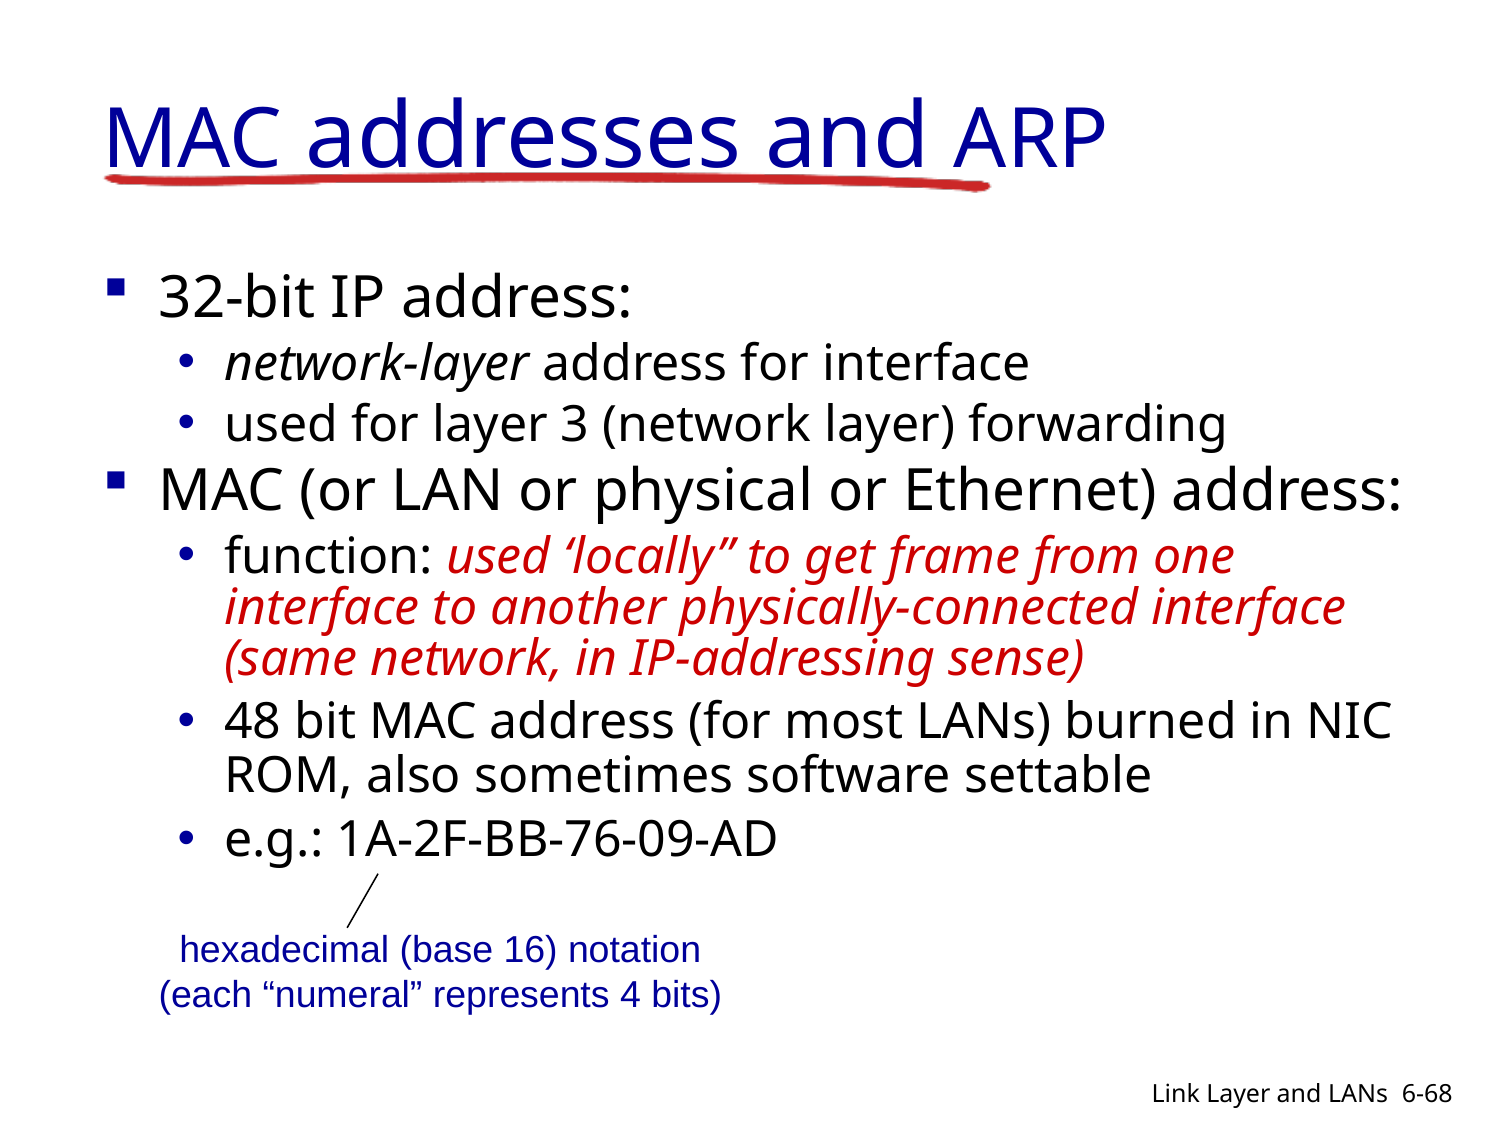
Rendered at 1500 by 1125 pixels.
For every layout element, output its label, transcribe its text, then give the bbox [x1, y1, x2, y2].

title MAC addresses and ARP [87, 37, 1363, 225]
picture [100, 168, 1001, 198]
footer Link Layer and LANs [1045, 1069, 1404, 1110]
text_box hexadecimal (base 16) notation (each “numeral” represents 4 bits) [143, 917, 738, 1022]
list 32-bit IP address: network-layer address for interface used for layer 3 (network layer) forwarding MAC (or LAN or physical or Ethernet) address: function: used ‘locally” to get frame from one interface to another physically-connected interface (same network, in IP-addressing sense) 48 bit MAC address (for most LANs) burned in NIC ROM, also sometimes software settable e.g.: 1A-2F-BB-76-09-AD [87, 262, 1441, 1025]
slide_number 6-68 [1387, 1069, 1478, 1115]
